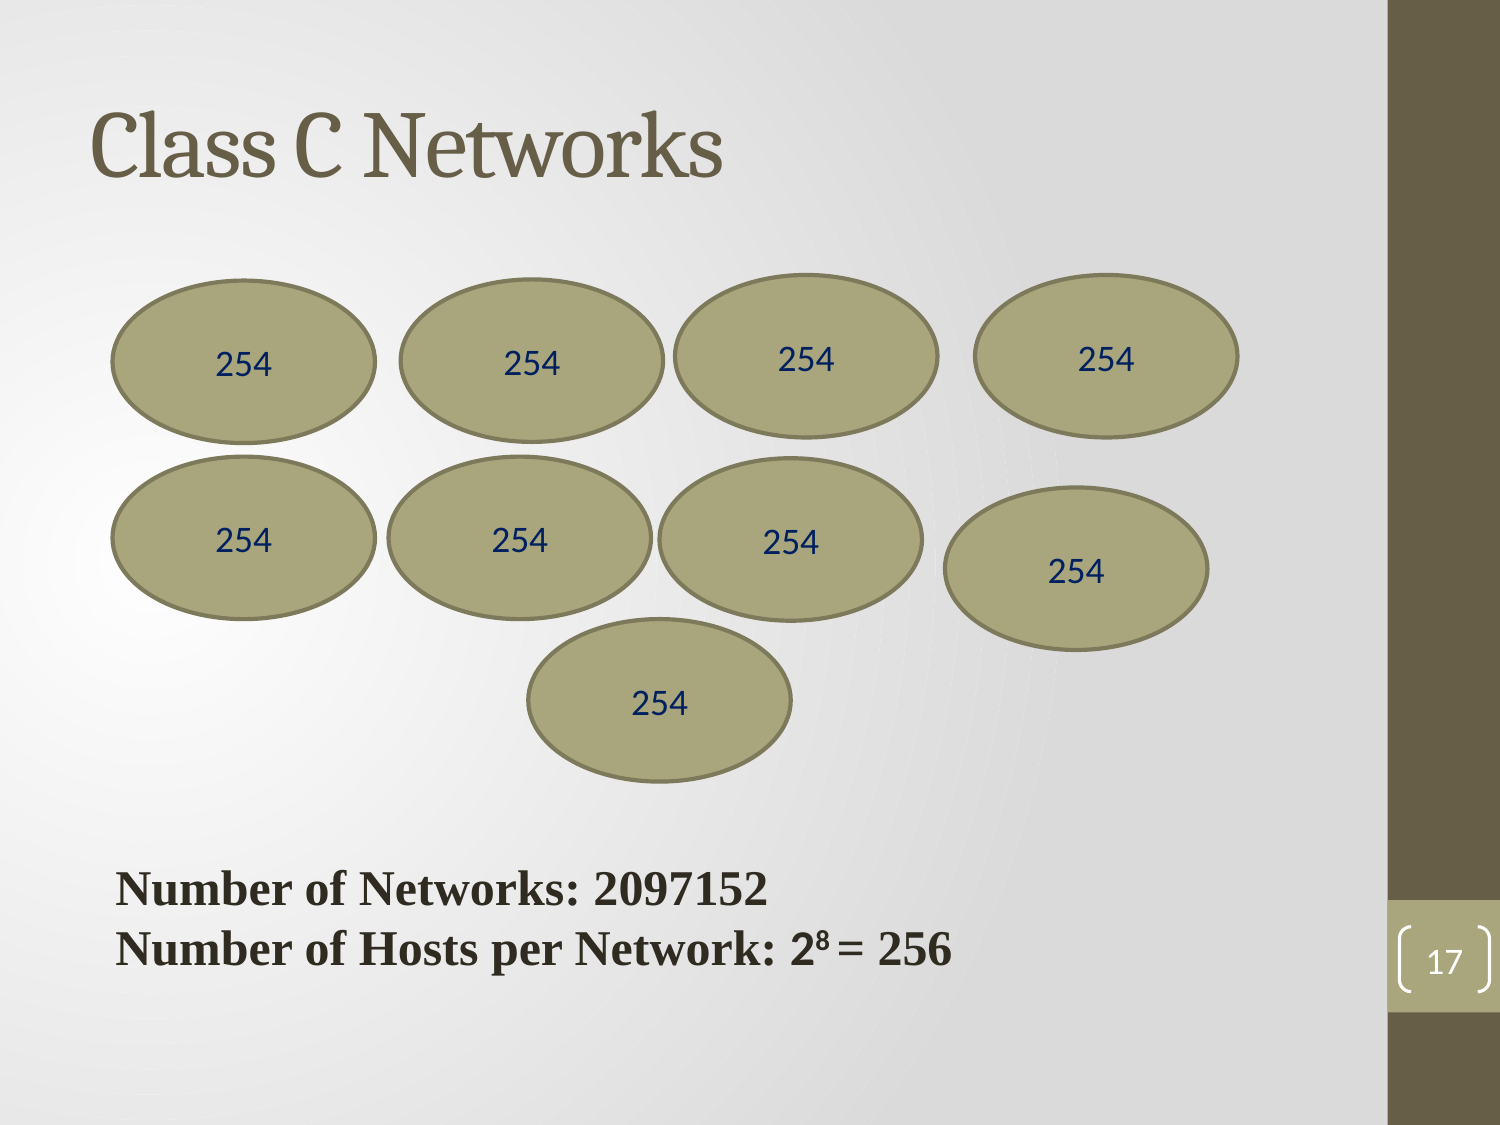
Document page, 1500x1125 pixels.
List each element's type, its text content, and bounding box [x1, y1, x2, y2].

text_box 254 [672, 272, 940, 440]
text_box Number of Networks: 2097152 Number of Hosts per Network: 28 = 256 [100, 848, 1226, 984]
text_box 254 [398, 277, 666, 445]
title Class C Networks [75, 45, 1325, 233]
text_box 254 [386, 454, 654, 622]
text_box 254 [526, 616, 793, 784]
slide_number 17 [1397, 925, 1492, 994]
text_box 254 [942, 485, 1210, 653]
list [75, 262, 1325, 1050]
text_box 254 [110, 454, 378, 622]
text_box 254 [972, 272, 1240, 440]
text_box 254 [110, 278, 378, 446]
text_box 254 [657, 456, 925, 623]
